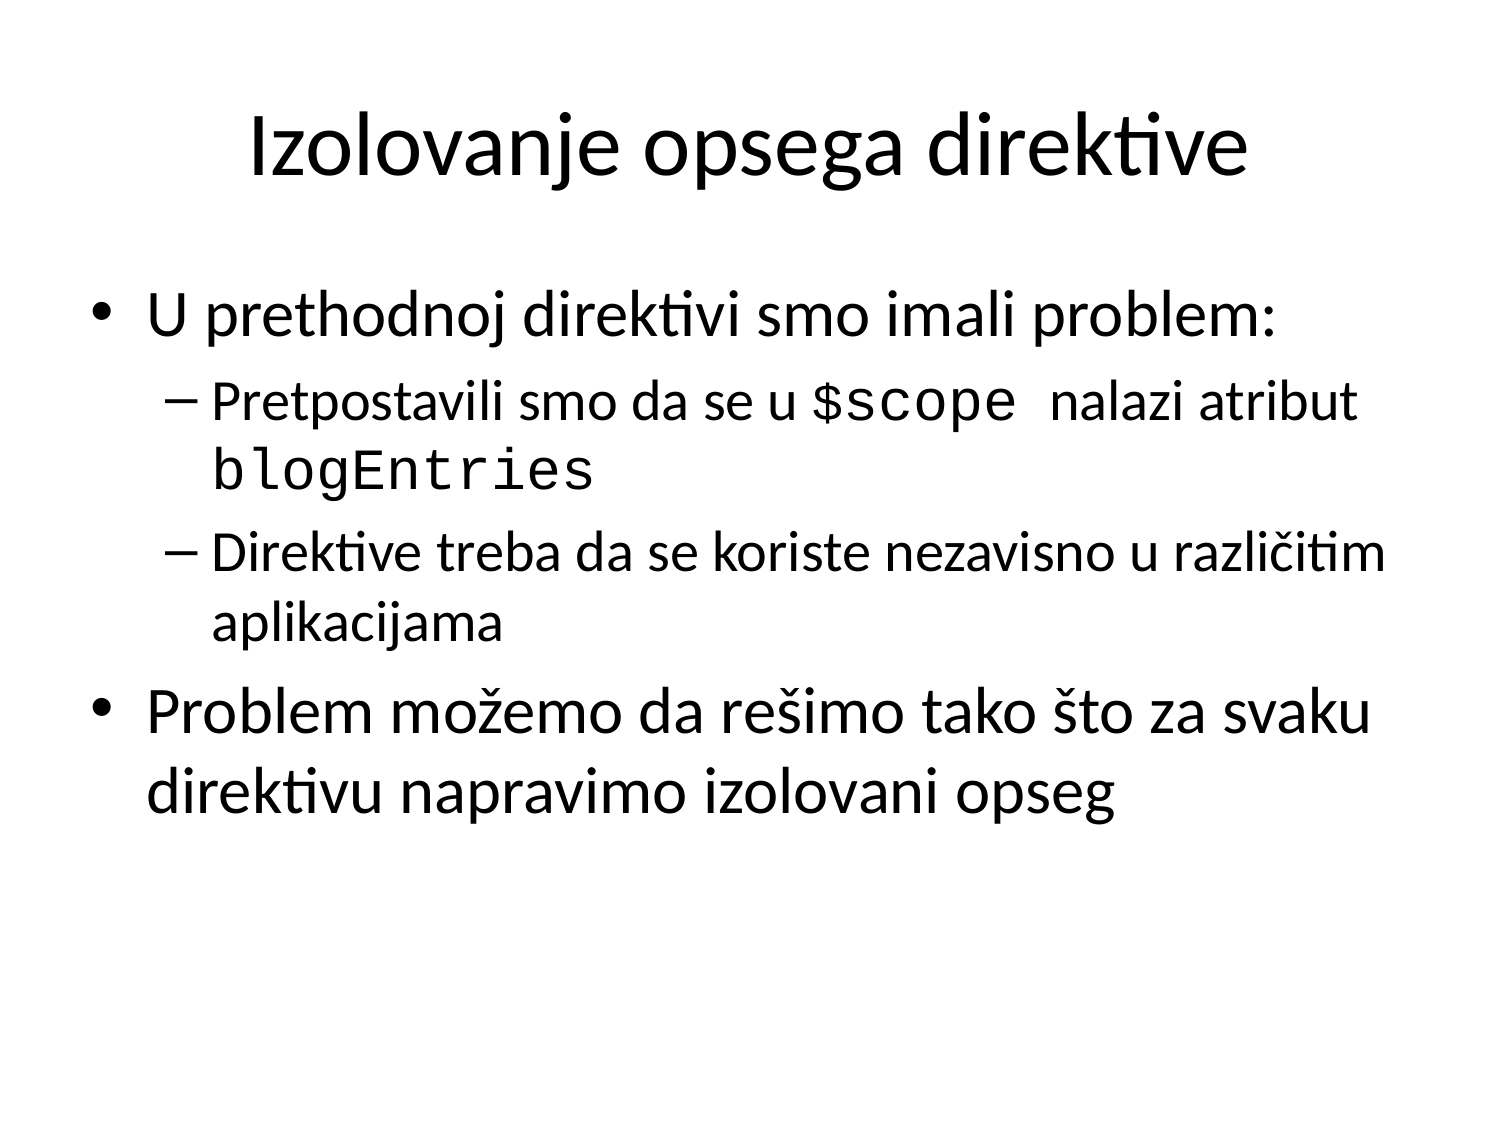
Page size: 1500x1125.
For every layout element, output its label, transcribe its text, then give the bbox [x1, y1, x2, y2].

list U prethodnoj direktivi smo imali problem: Pretpostavili smo da se u $scope nalazi atribut blogEntries Direktive treba da se koriste nezavisno u različitim aplikacijama Problem možemo da rešimo tako što za svaku direktivu napravimo izolovani opseg [75, 262, 1425, 1005]
title Izolovanje opsega direktive [75, 45, 1425, 233]
